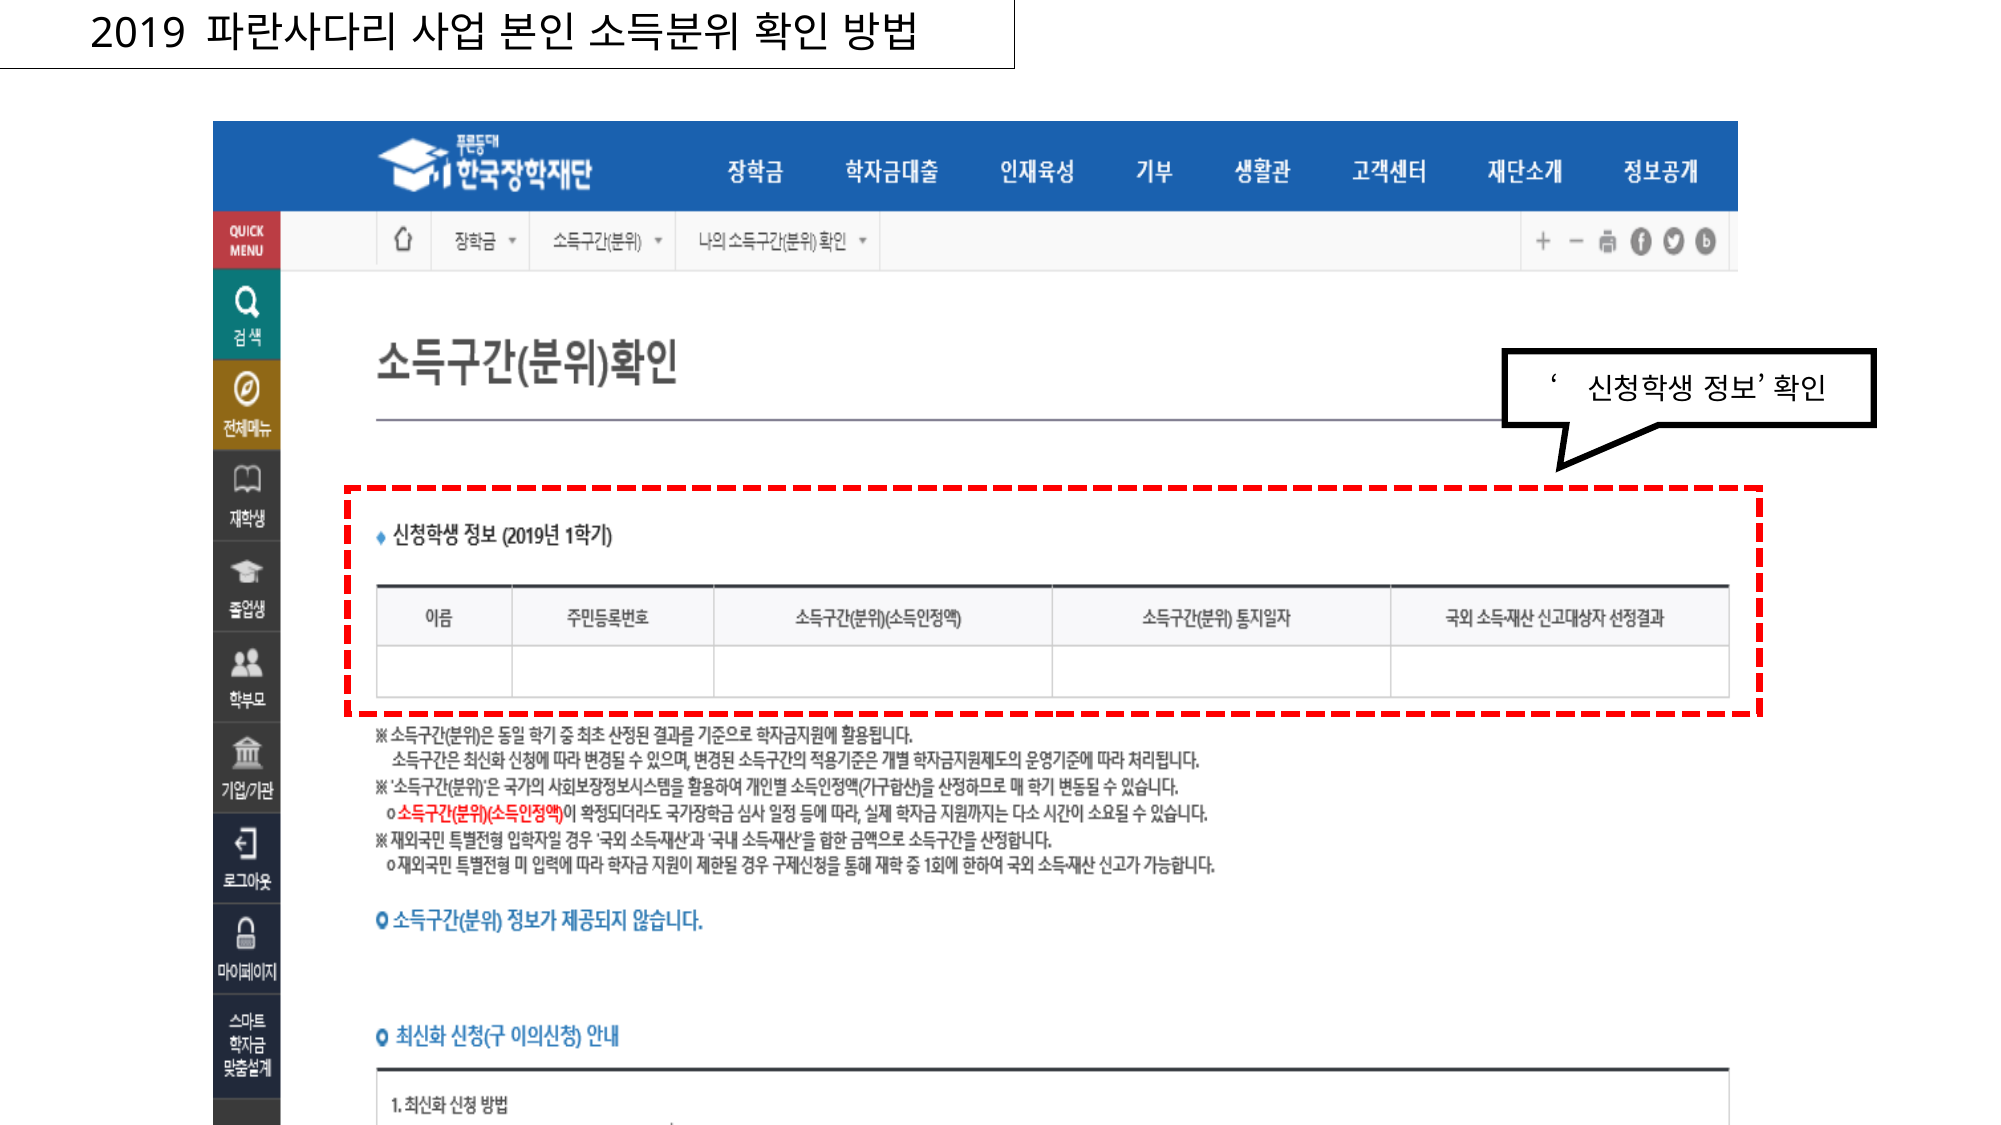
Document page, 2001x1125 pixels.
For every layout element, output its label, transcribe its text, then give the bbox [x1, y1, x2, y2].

text_box [1738, 487, 1760, 715]
text_box 2019 파란사다리 사업 본인 소득분위 확인 방법 [0, 0, 1015, 69]
picture [213, 121, 1738, 1125]
text_box ‘신청학생 정보’ 확인 [1738, 350, 1875, 426]
